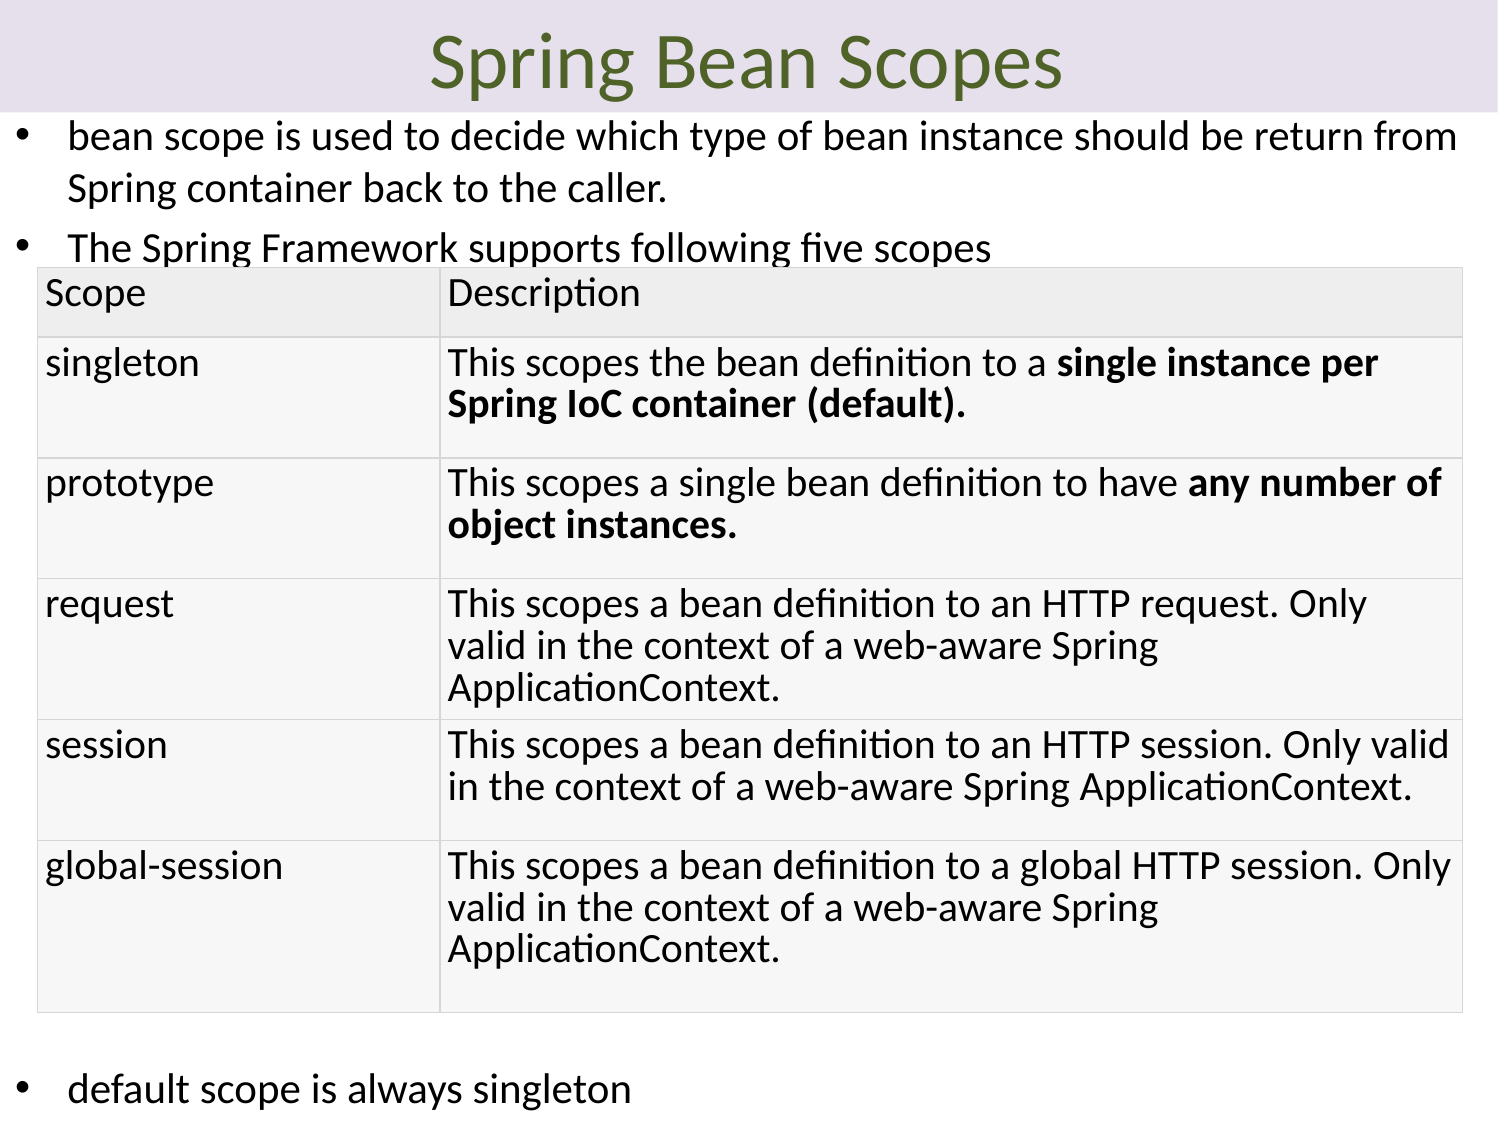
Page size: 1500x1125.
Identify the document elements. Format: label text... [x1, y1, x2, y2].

table_header Description [441, 268, 1462, 336]
table_cell This scopes a bean definition to an HTTP request. Only valid in the context of a web-aware Spring ApplicationContext. [441, 579, 1462, 719]
table_cell This scopes the bean definition to a single instance per Spring IoC container (default). [441, 338, 1462, 457]
table_cell prototype [38, 459, 439, 578]
table_cell singleton [38, 338, 439, 457]
table_cell request [38, 579, 439, 719]
table_cell This scopes a single bean definition to have any number of object instances. [441, 459, 1462, 578]
title Spring Bean Scopes [0, 0, 1498, 99]
table_cell This scopes a bean definition to a global HTTP session. Only valid in the context of a web-aware Spring ApplicationContext. [441, 841, 1462, 1012]
table_cell global-session [38, 841, 439, 1012]
list bean scope is used to decide which type of bean instance should be return from Spring container back to the caller. The Spring Framework supports following five scopes default scope is always singleton [0, 99, 1500, 1125]
table_cell session [38, 720, 439, 840]
table_cell This scopes a bean definition to an HTTP session. Only valid in the context of a web-aware Spring ApplicationContext. [441, 720, 1462, 840]
table_header Scope [38, 268, 439, 336]
